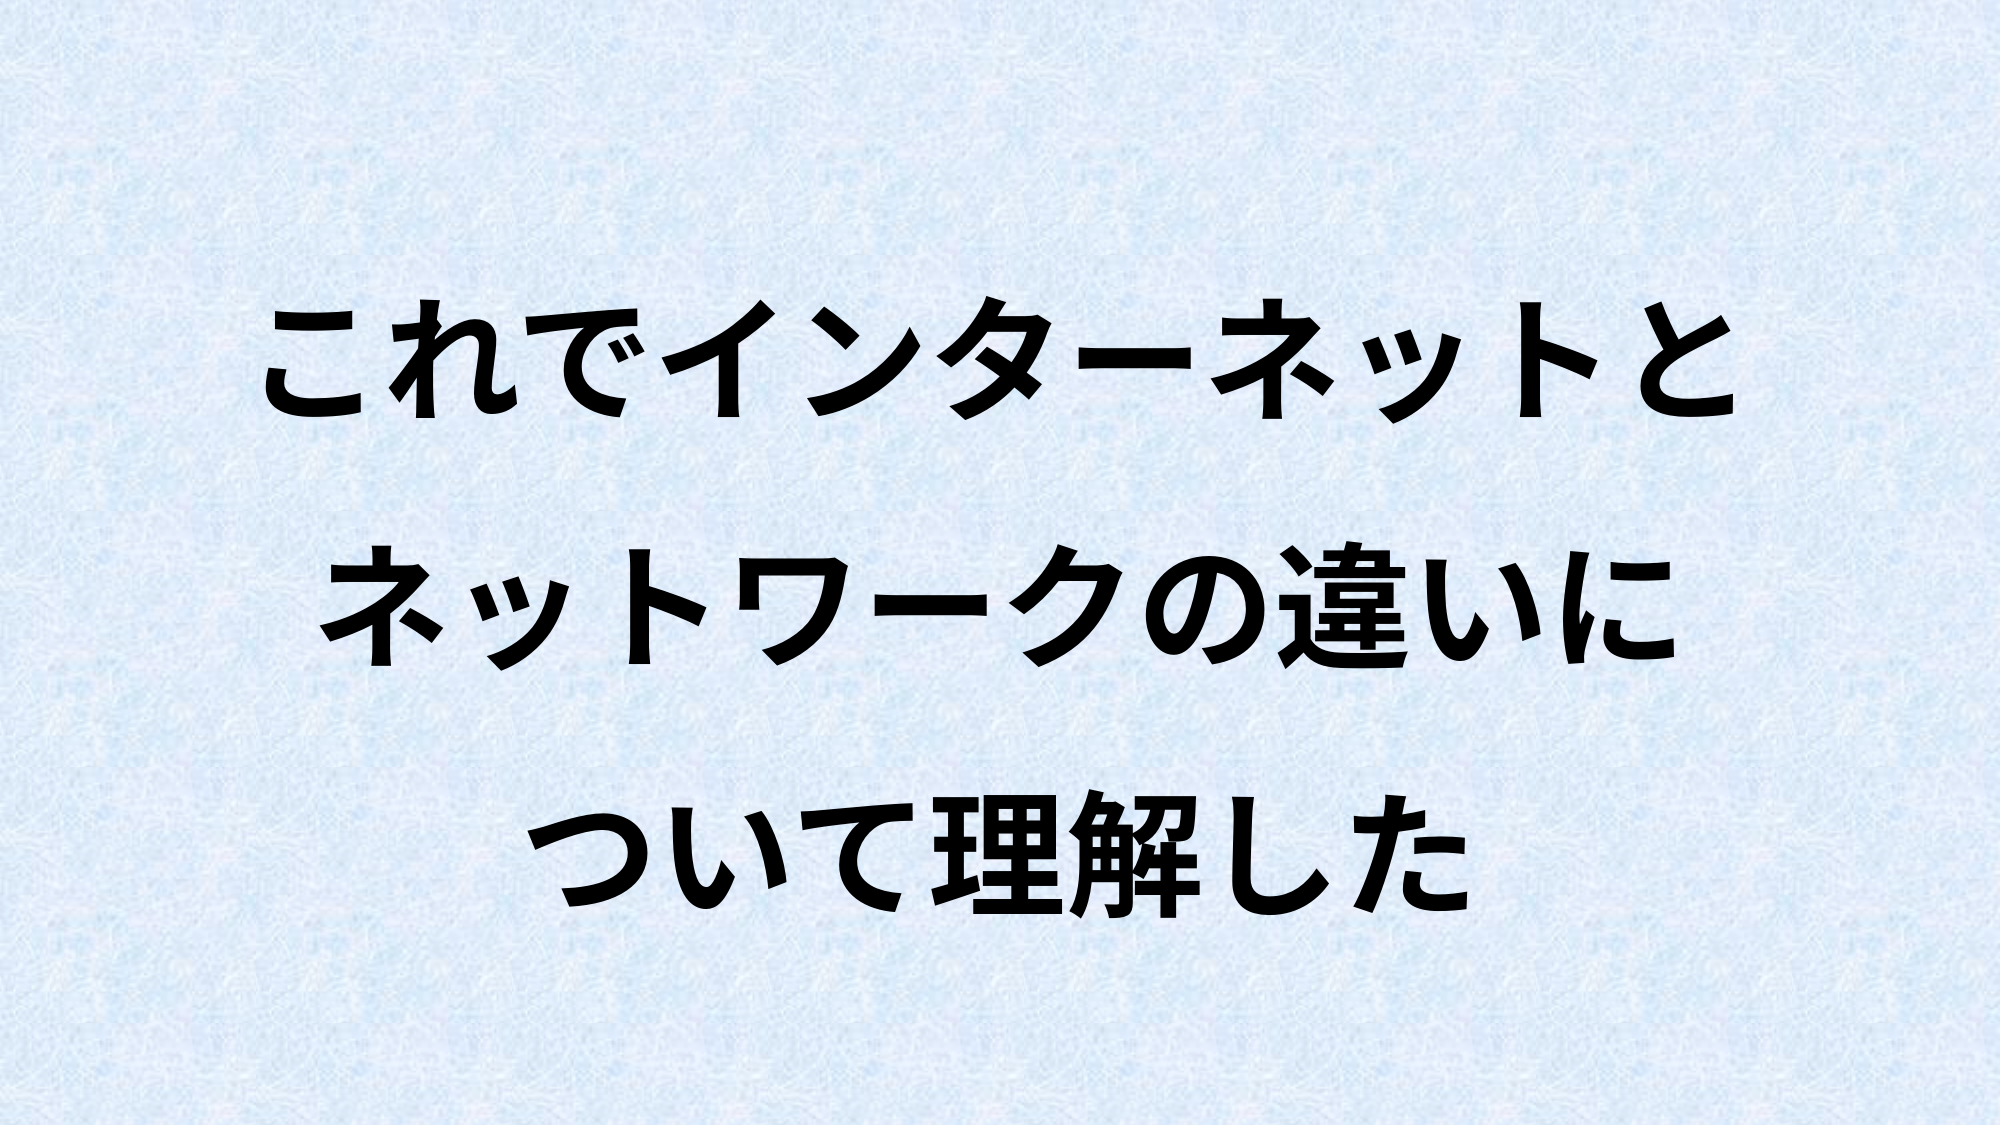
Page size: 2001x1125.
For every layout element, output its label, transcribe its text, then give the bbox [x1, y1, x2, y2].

title これでインターネットと ネットワークの違いに ついて理解した [106, 174, 1894, 950]
